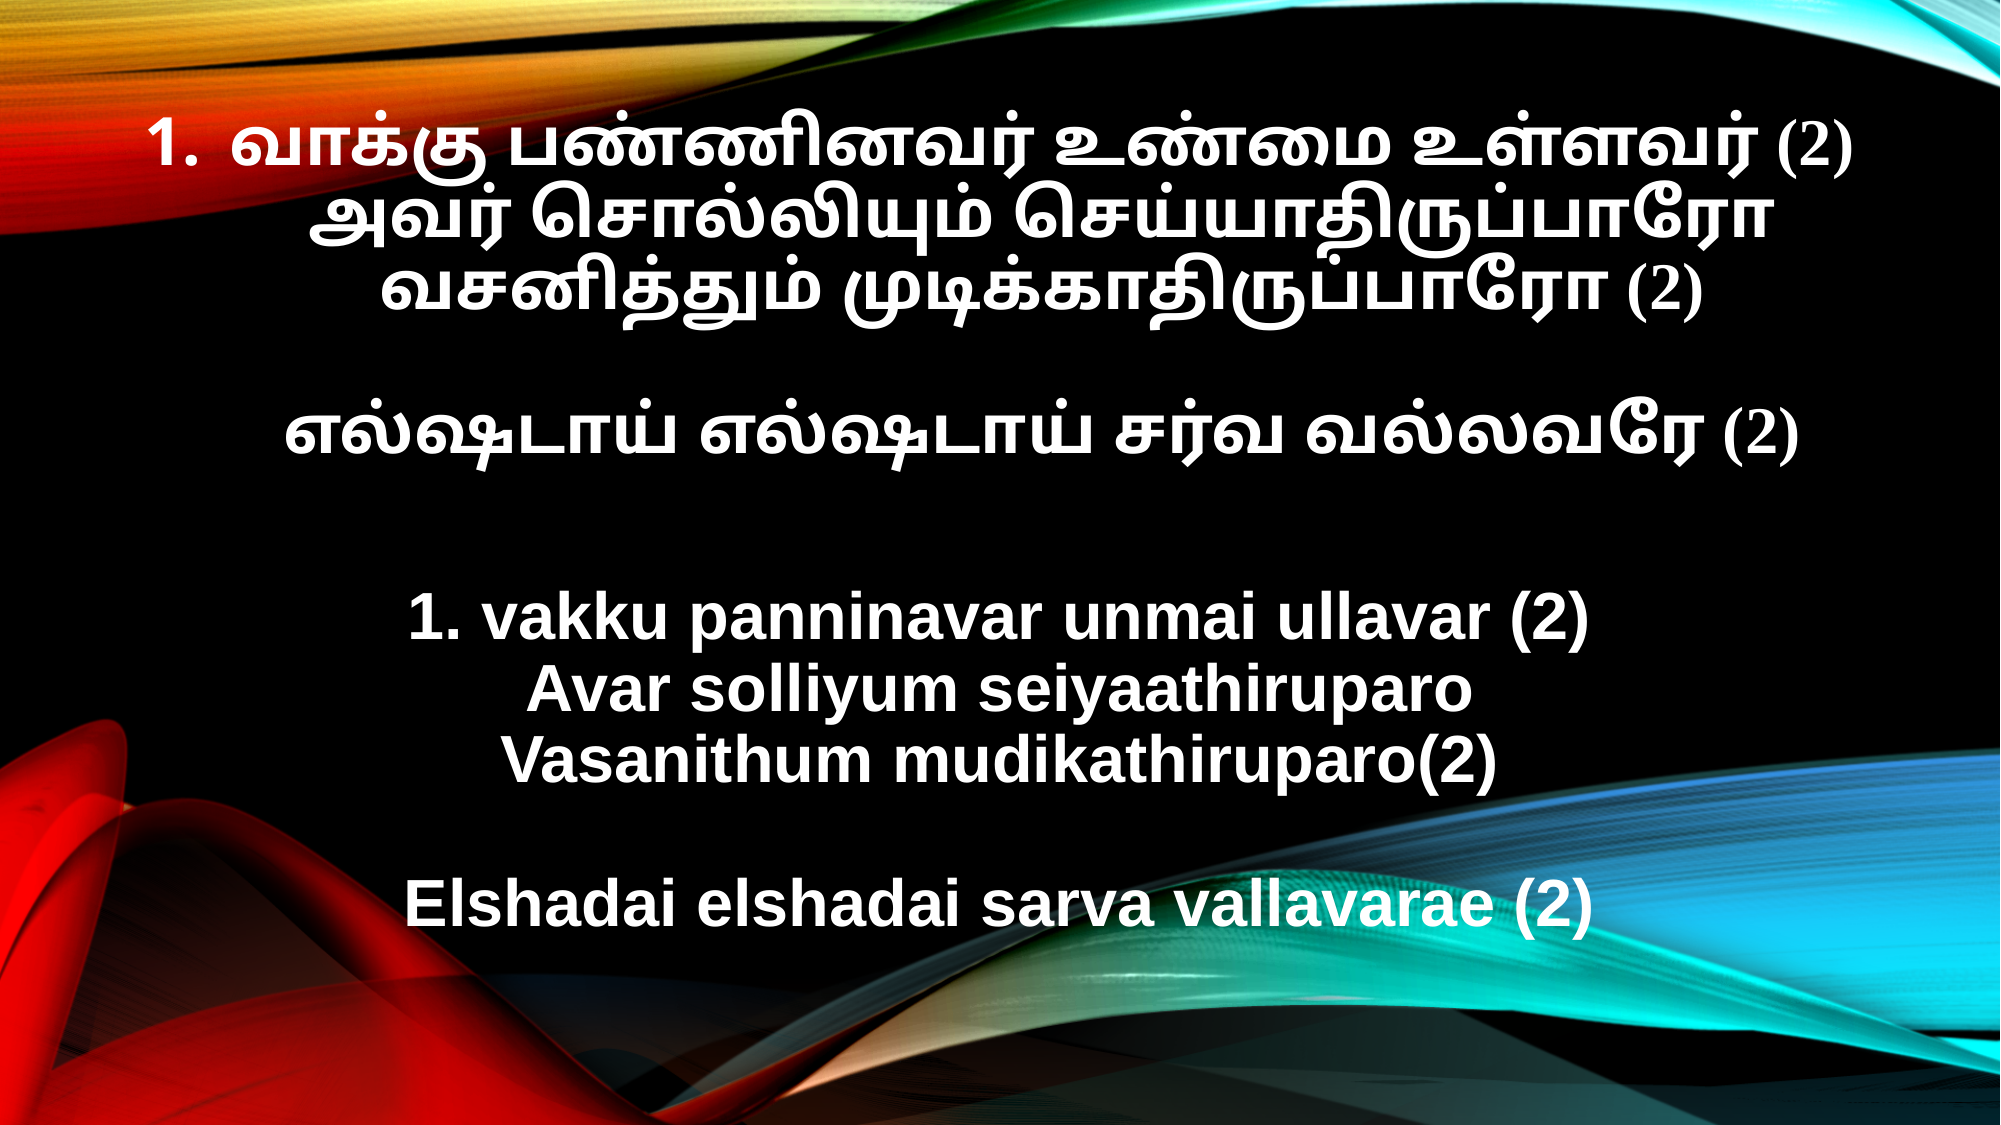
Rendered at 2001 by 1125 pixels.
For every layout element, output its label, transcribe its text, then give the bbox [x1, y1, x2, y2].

subtitle வாக்கு பண்ணினவர் உண்மை உள்ளவர் (2) அவர் சொல்லியும் செய்யாதிருப்பாரோ வசனித்தும் முடிக்காதிருப்பாரோ (2) எல்ஷடாய் எல்ஷடாய் சர்வ வல்லவரே (2) 1. vakku panninavar unmai ullavar (2) Avar solliyum seiyaathiruparo Vasanithum mudikathiruparo(2) Elshadai elshadai sarva vallavarae (2) [0, 0, 2000, 1125]
